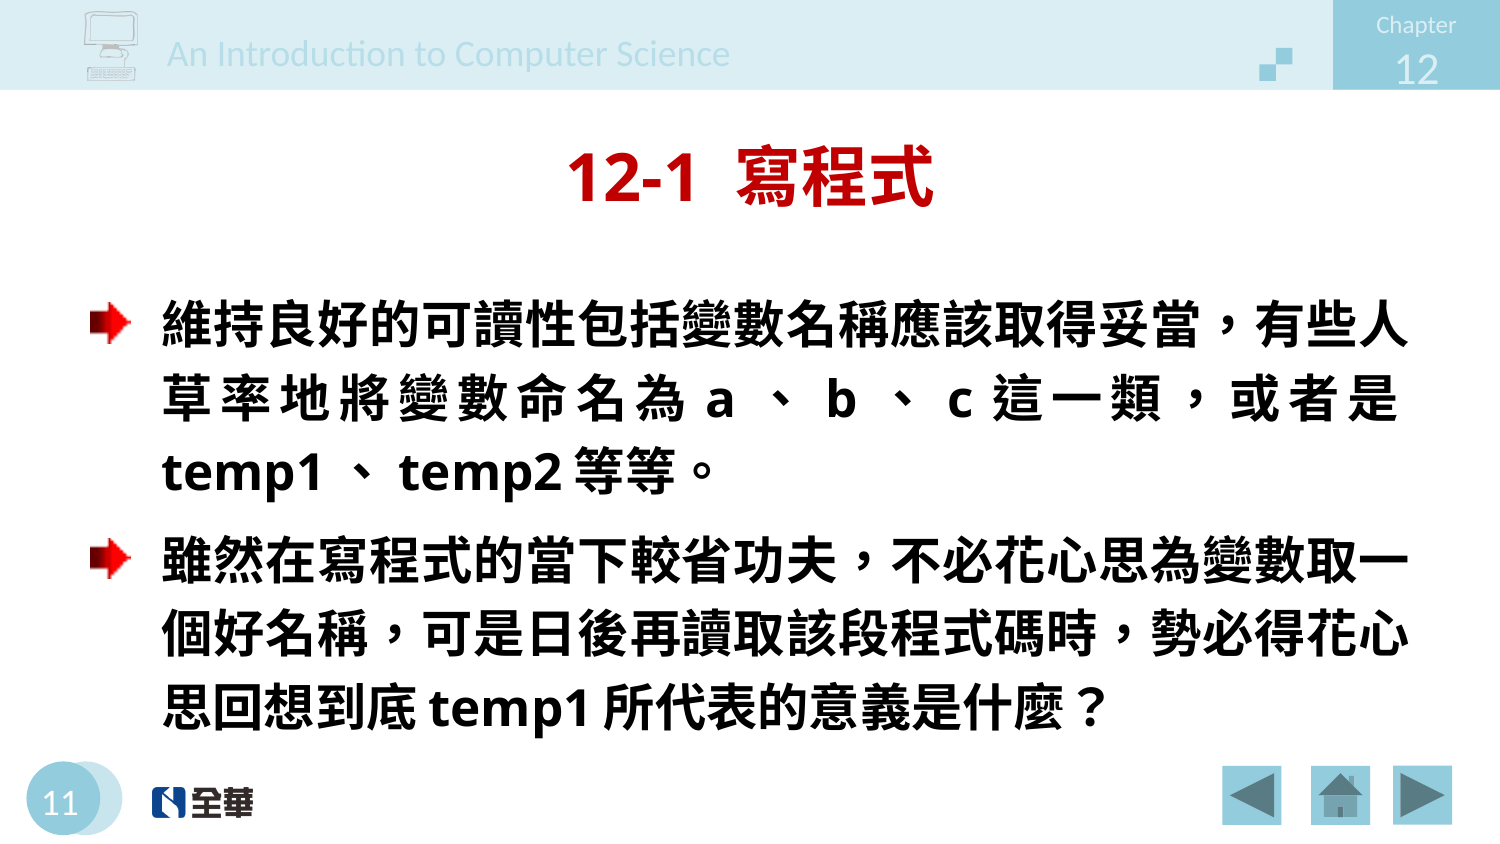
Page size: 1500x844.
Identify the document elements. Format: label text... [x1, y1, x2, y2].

list 維持良好的可讀性包括變數名稱應該取得妥當，有些人草率地將變數命名為a、b、c這一類，或者是temp1、temp2等等。 雖然在寫程式的當下較省功夫，不必花心思為變數取一個好名稱，可是日後再讀取該段程式碼時，勢必得花心思回想到底temp1所代表的意義是什麼？ [75, 272, 1425, 754]
title 12-1 寫程式 [75, 104, 1425, 245]
picture [152, 787, 253, 818]
picture [90, 538, 131, 579]
picture [90, 302, 131, 344]
picture [84, 11, 138, 81]
